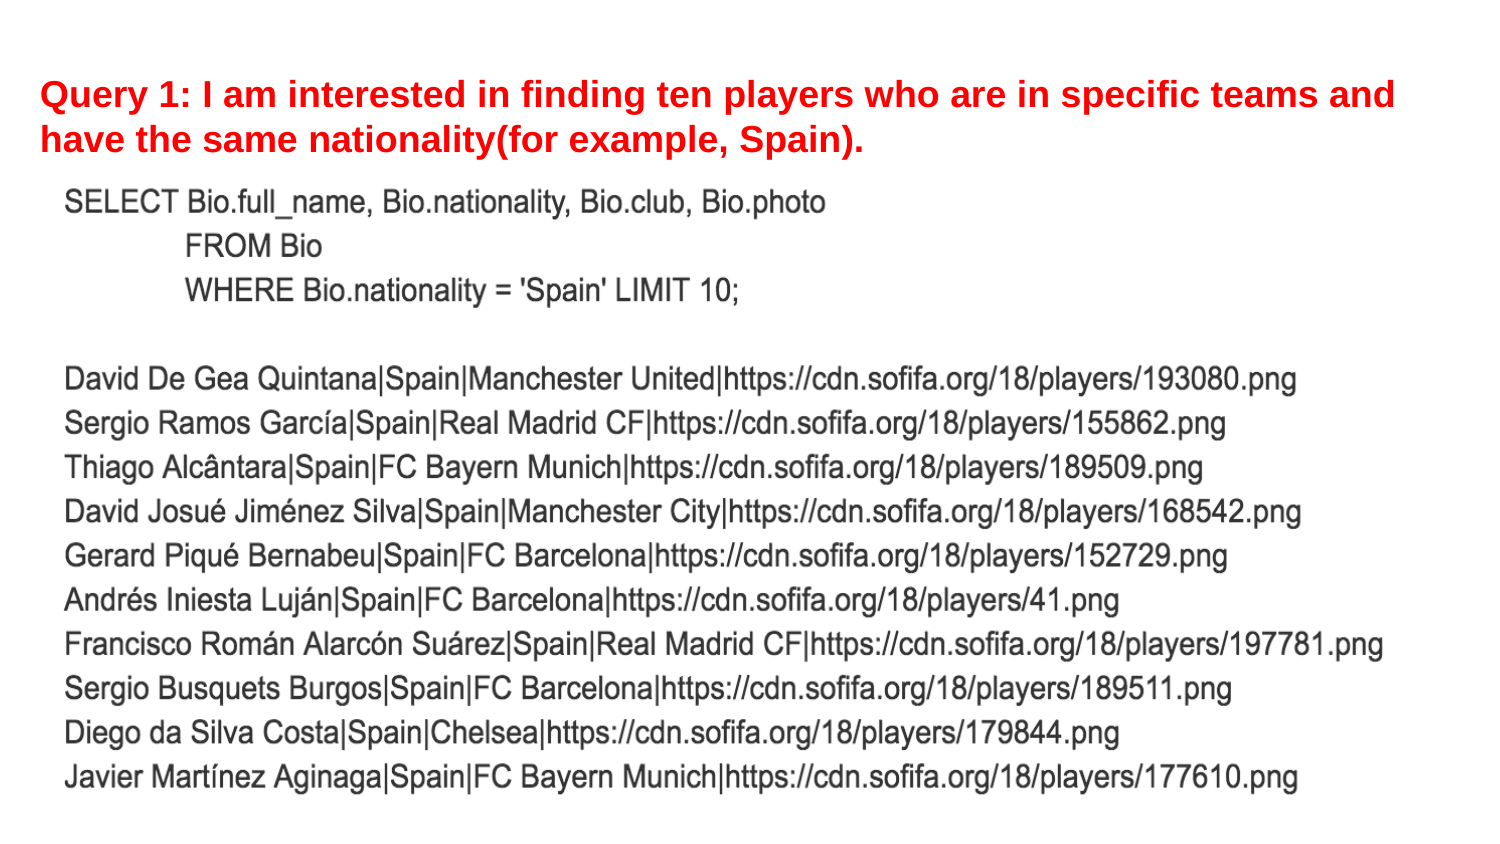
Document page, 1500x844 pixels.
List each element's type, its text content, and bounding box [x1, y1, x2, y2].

title Query 1: I am interested in finding ten players who are in specific teams and have the same nationality(for example, Spain). [24, 54, 1494, 149]
picture [54, 173, 1400, 812]
